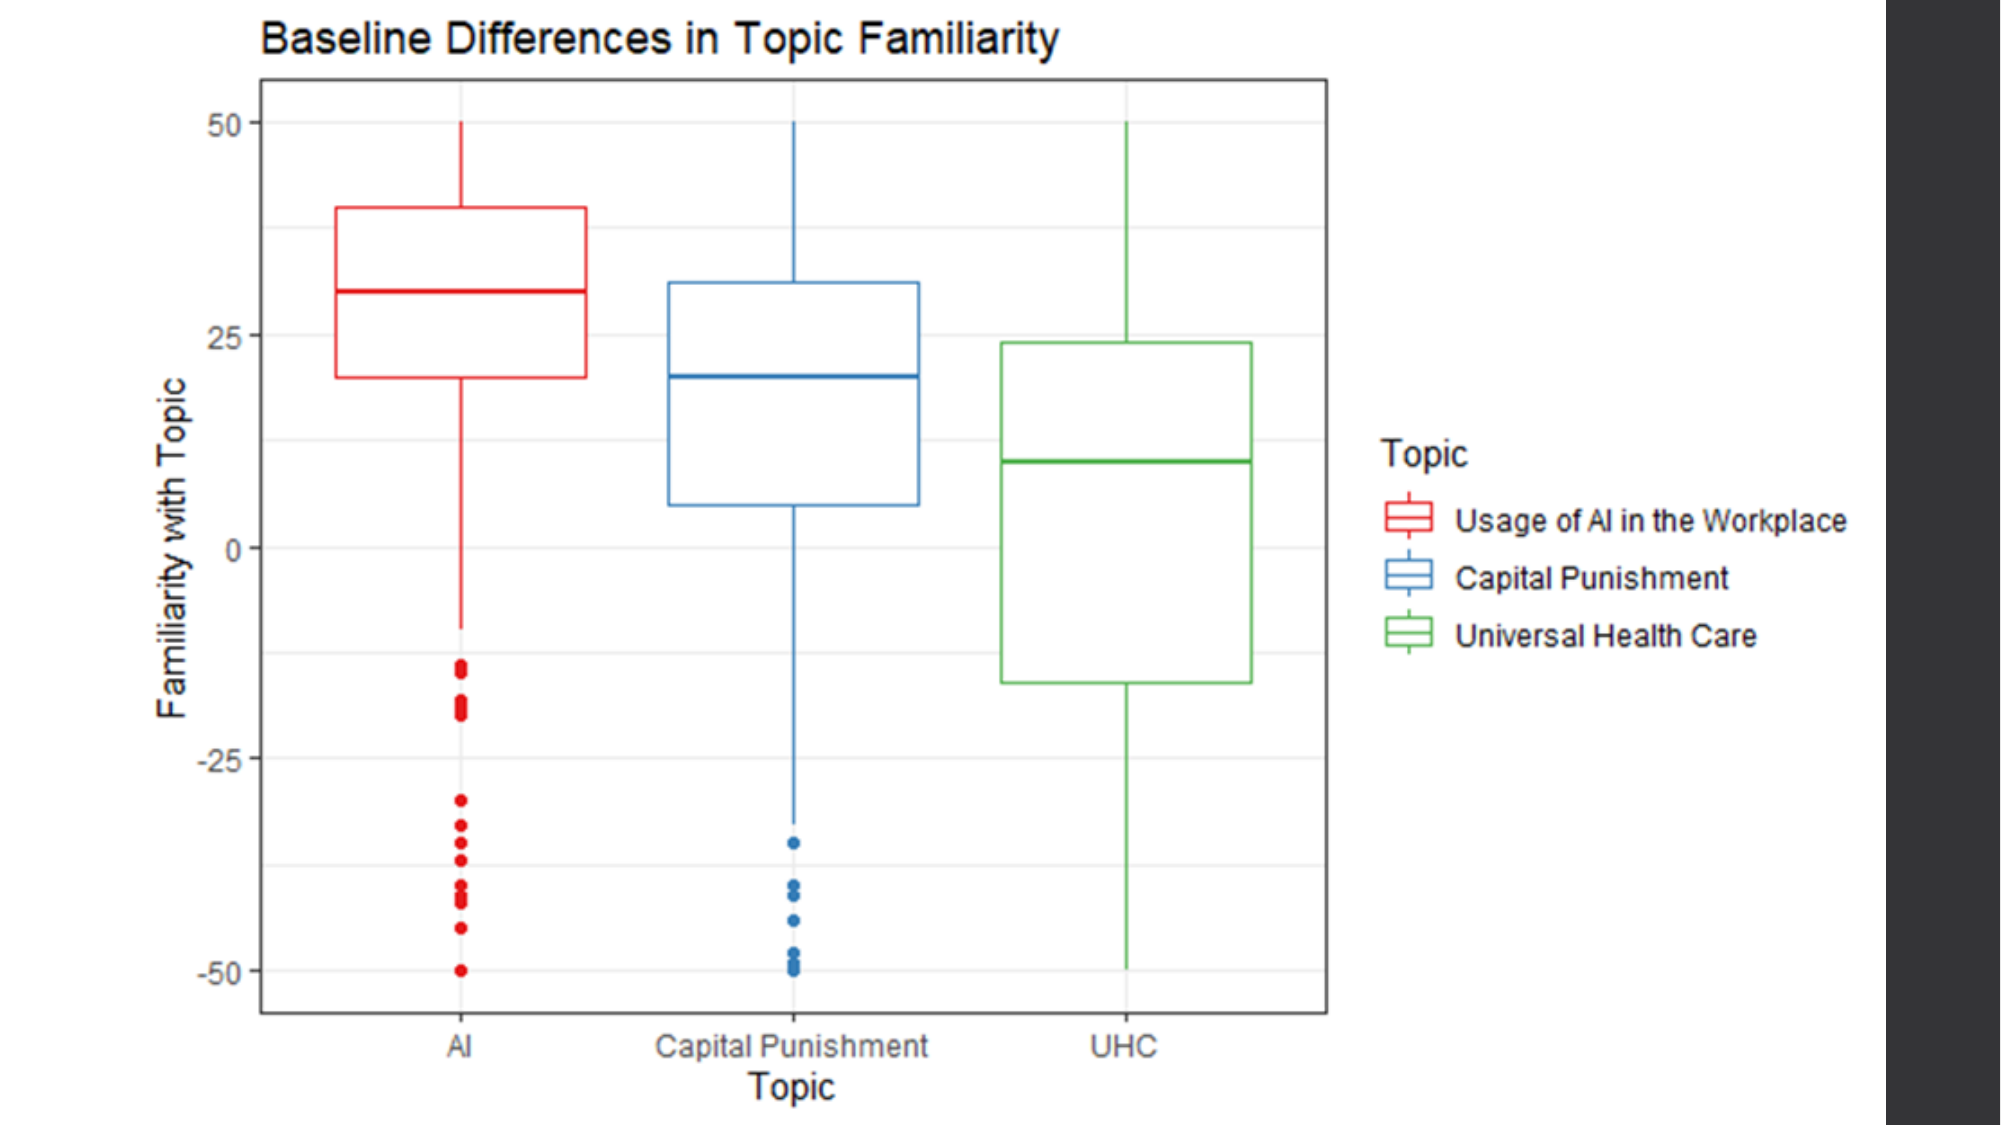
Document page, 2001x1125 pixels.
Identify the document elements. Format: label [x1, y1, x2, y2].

picture [135, 0, 1887, 1125]
